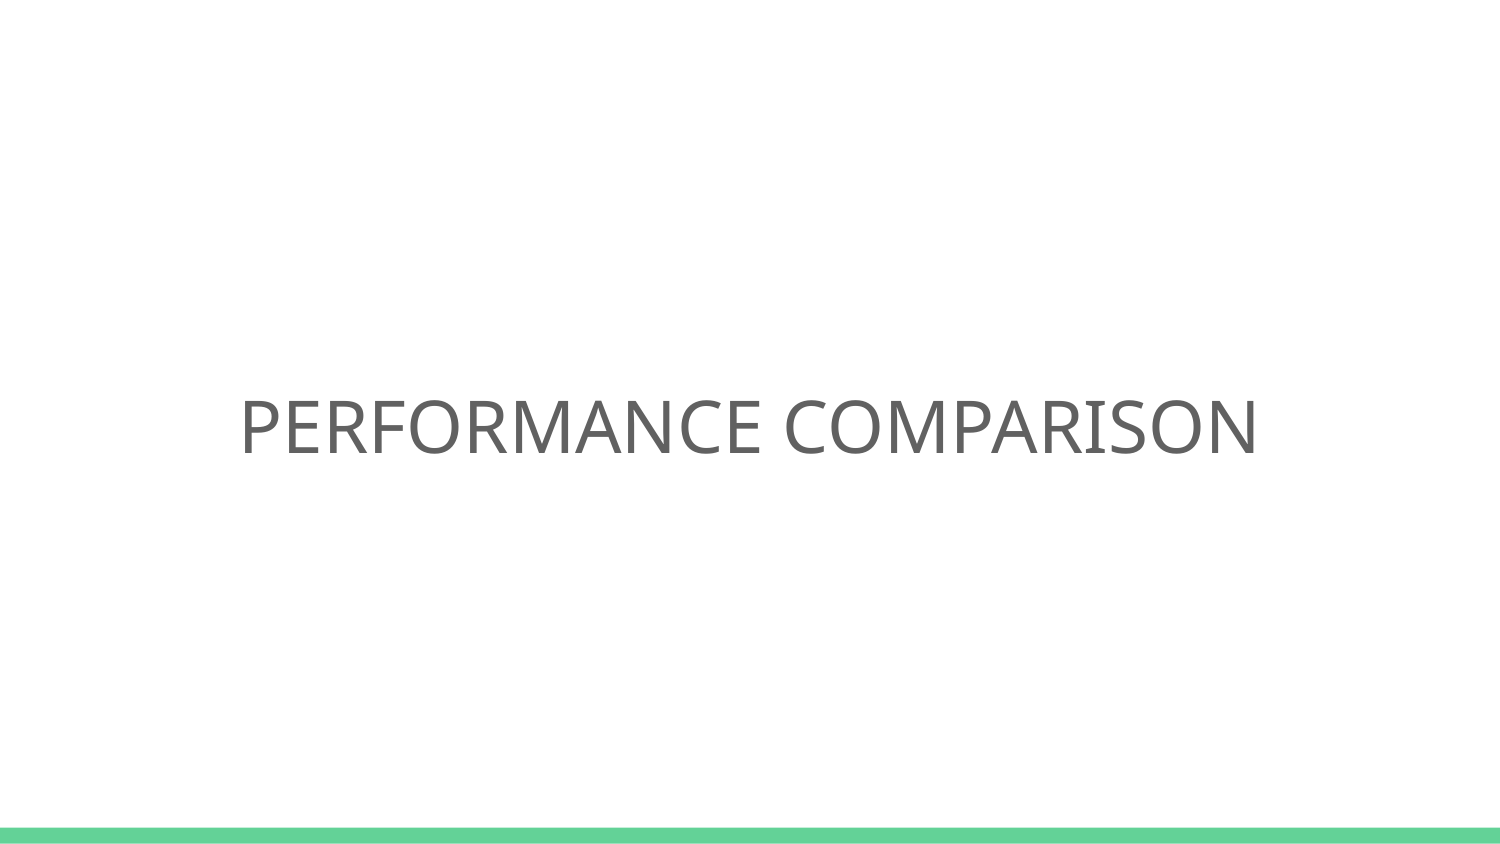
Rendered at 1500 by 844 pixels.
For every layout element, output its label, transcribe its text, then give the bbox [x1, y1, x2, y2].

list PERFORMANCE COMPARISON [51, 189, 1449, 750]
